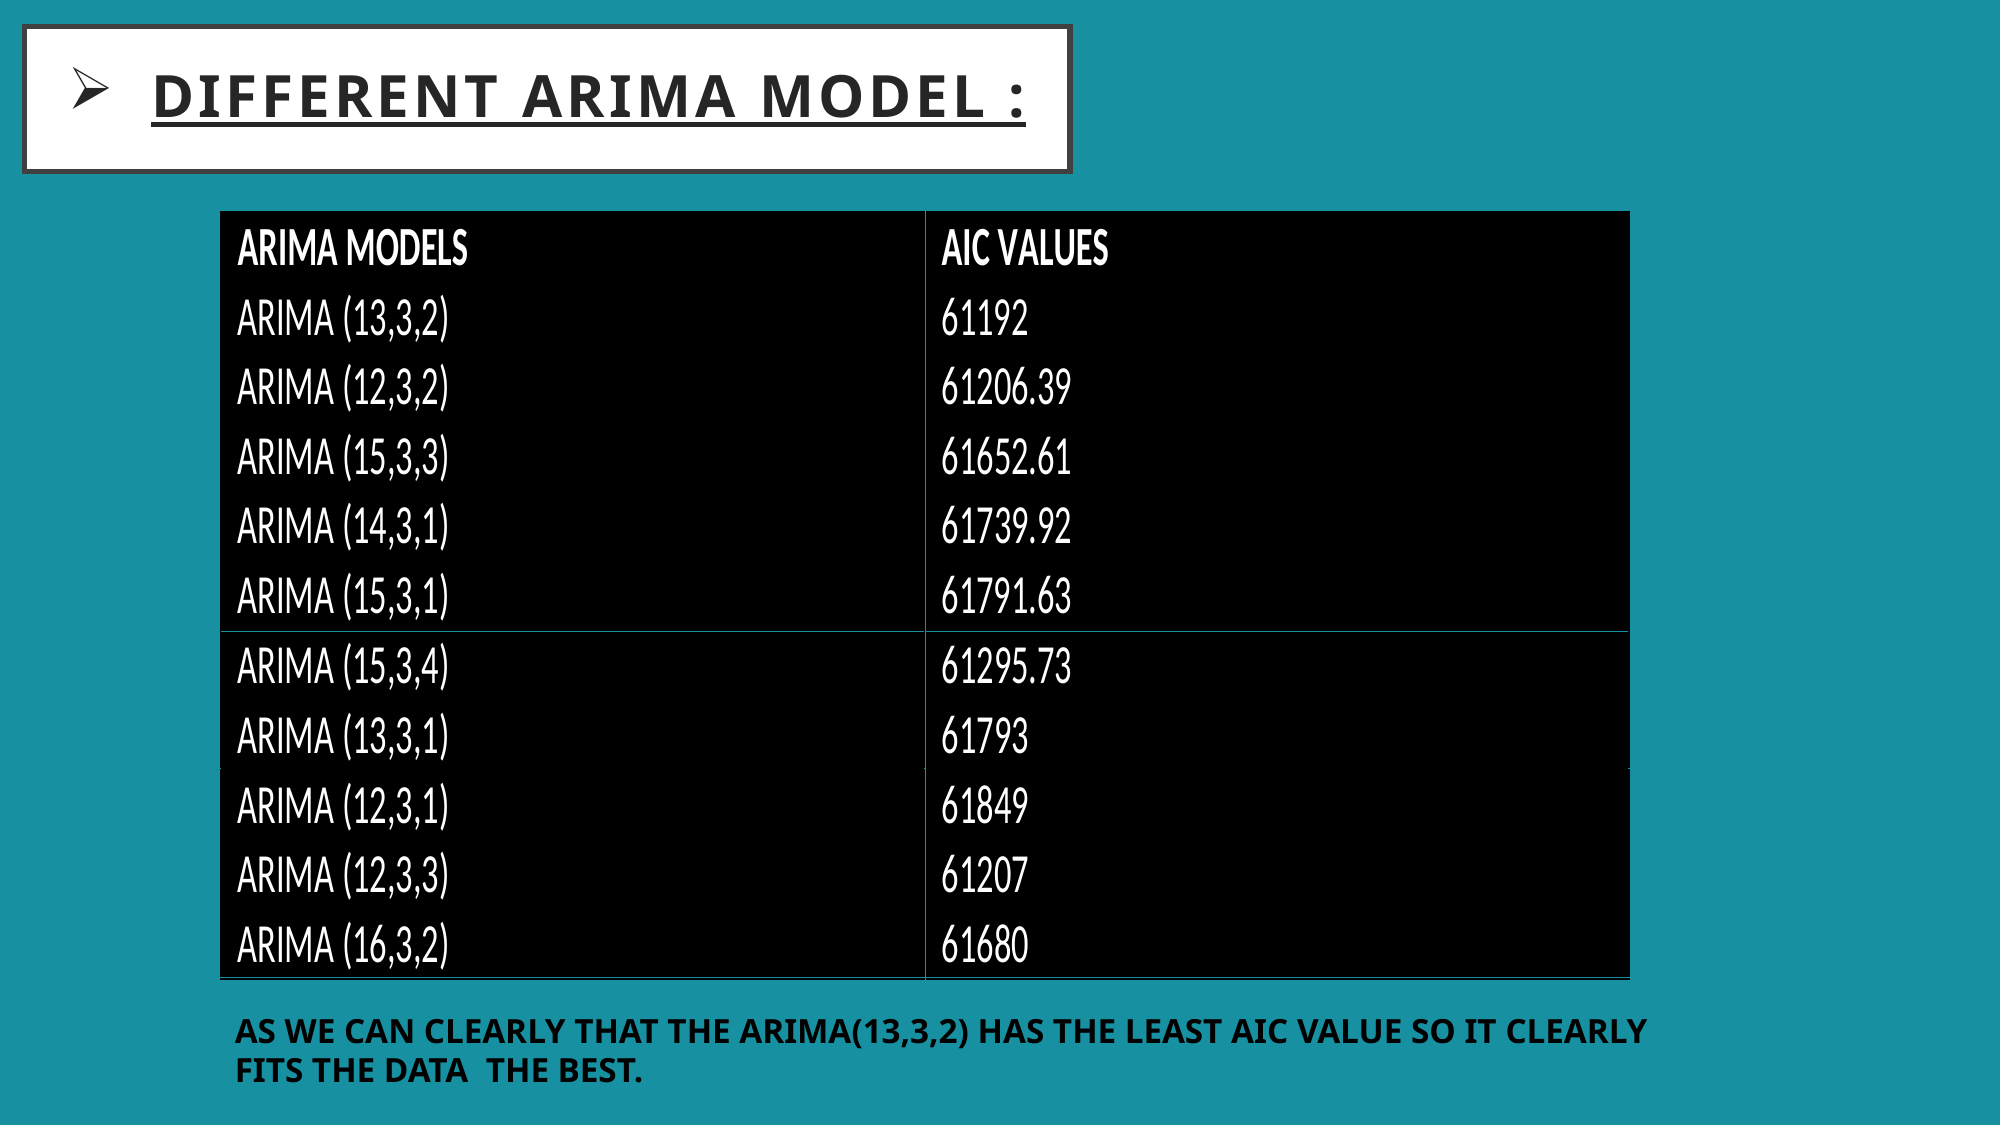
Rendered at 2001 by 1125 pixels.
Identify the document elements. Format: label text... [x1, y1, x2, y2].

picture [219, 210, 1630, 1093]
title DIFFERENT ARIMA MODEL : [22, 24, 1073, 174]
text_box AS WE CAN CLEARLY THAT THE ARIMA(13,3,2) HAS THE LEAST AIC VALUE SO IT CLEARLY FITS THE DATA THE BEST. [219, 1002, 1680, 1097]
